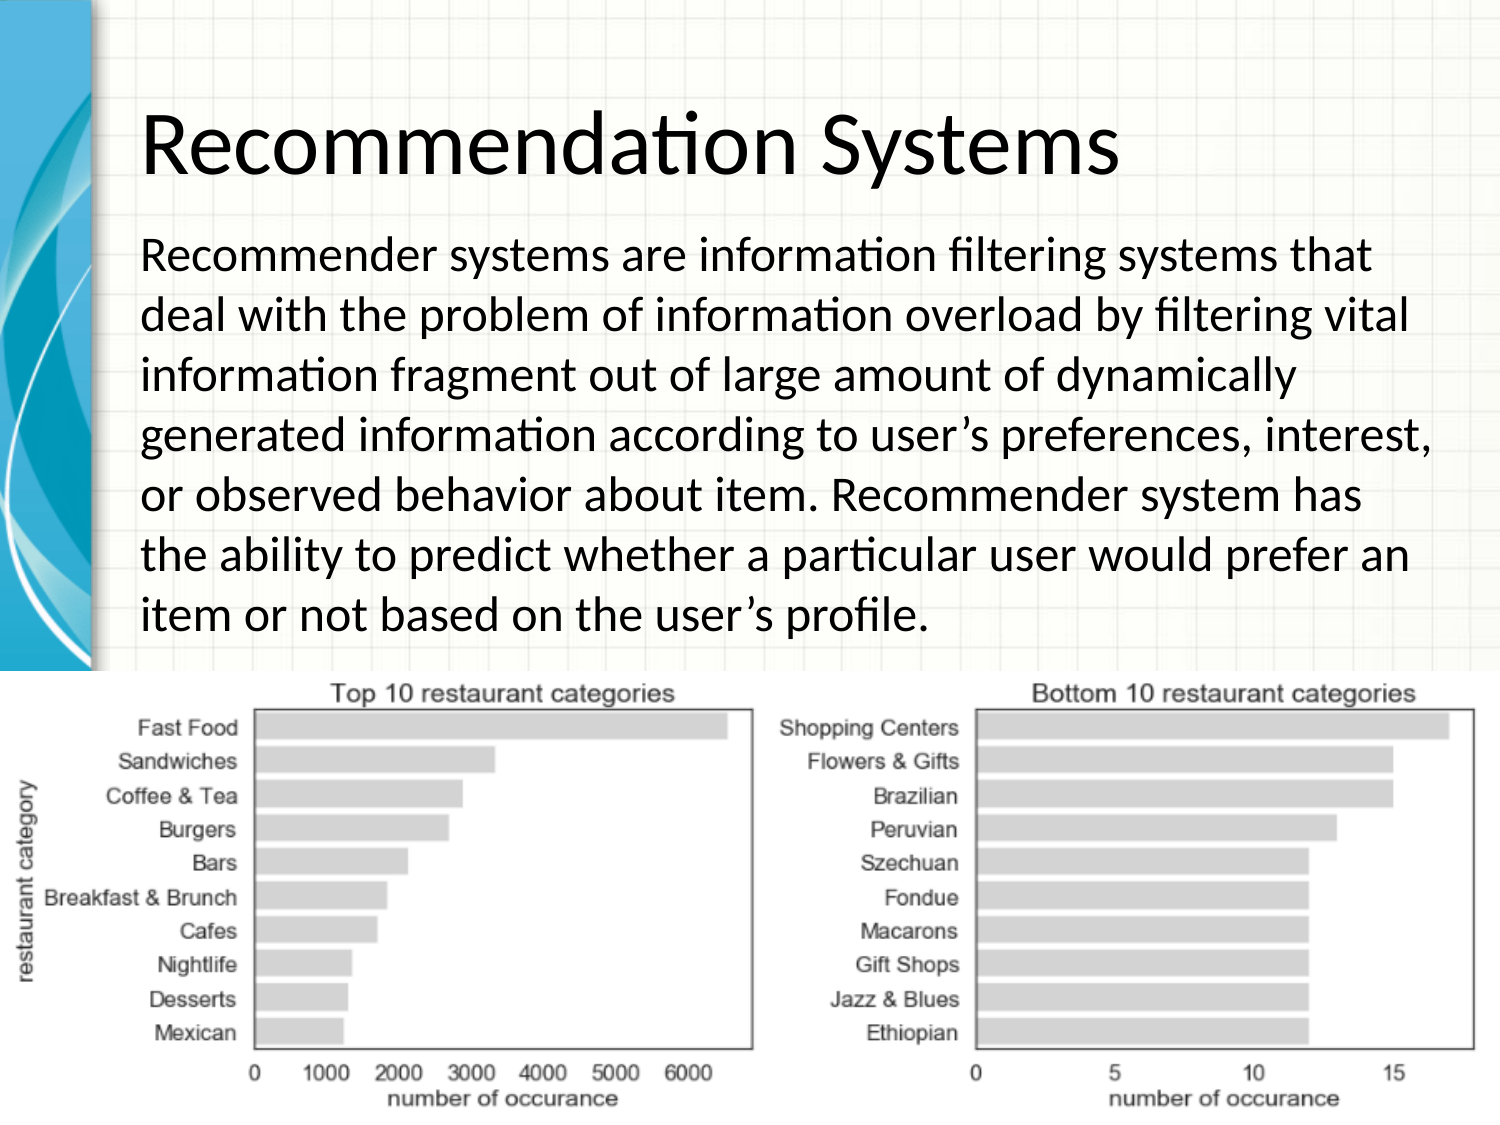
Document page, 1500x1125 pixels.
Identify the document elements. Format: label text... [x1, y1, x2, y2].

title Recommendation Systems [125, 44, 1450, 206]
picture [0, 0, 1500, 1125]
list Recommender systems are information filtering systems that deal with the problem of information overload by filtering vital information fragment out of large amount of dynamically generated information according to user’s preferences, interest, or observed behavior about item. Recommender system has the ability to predict whether a particular user would prefer an item or not based on the user’s profile. [125, 206, 1450, 670]
